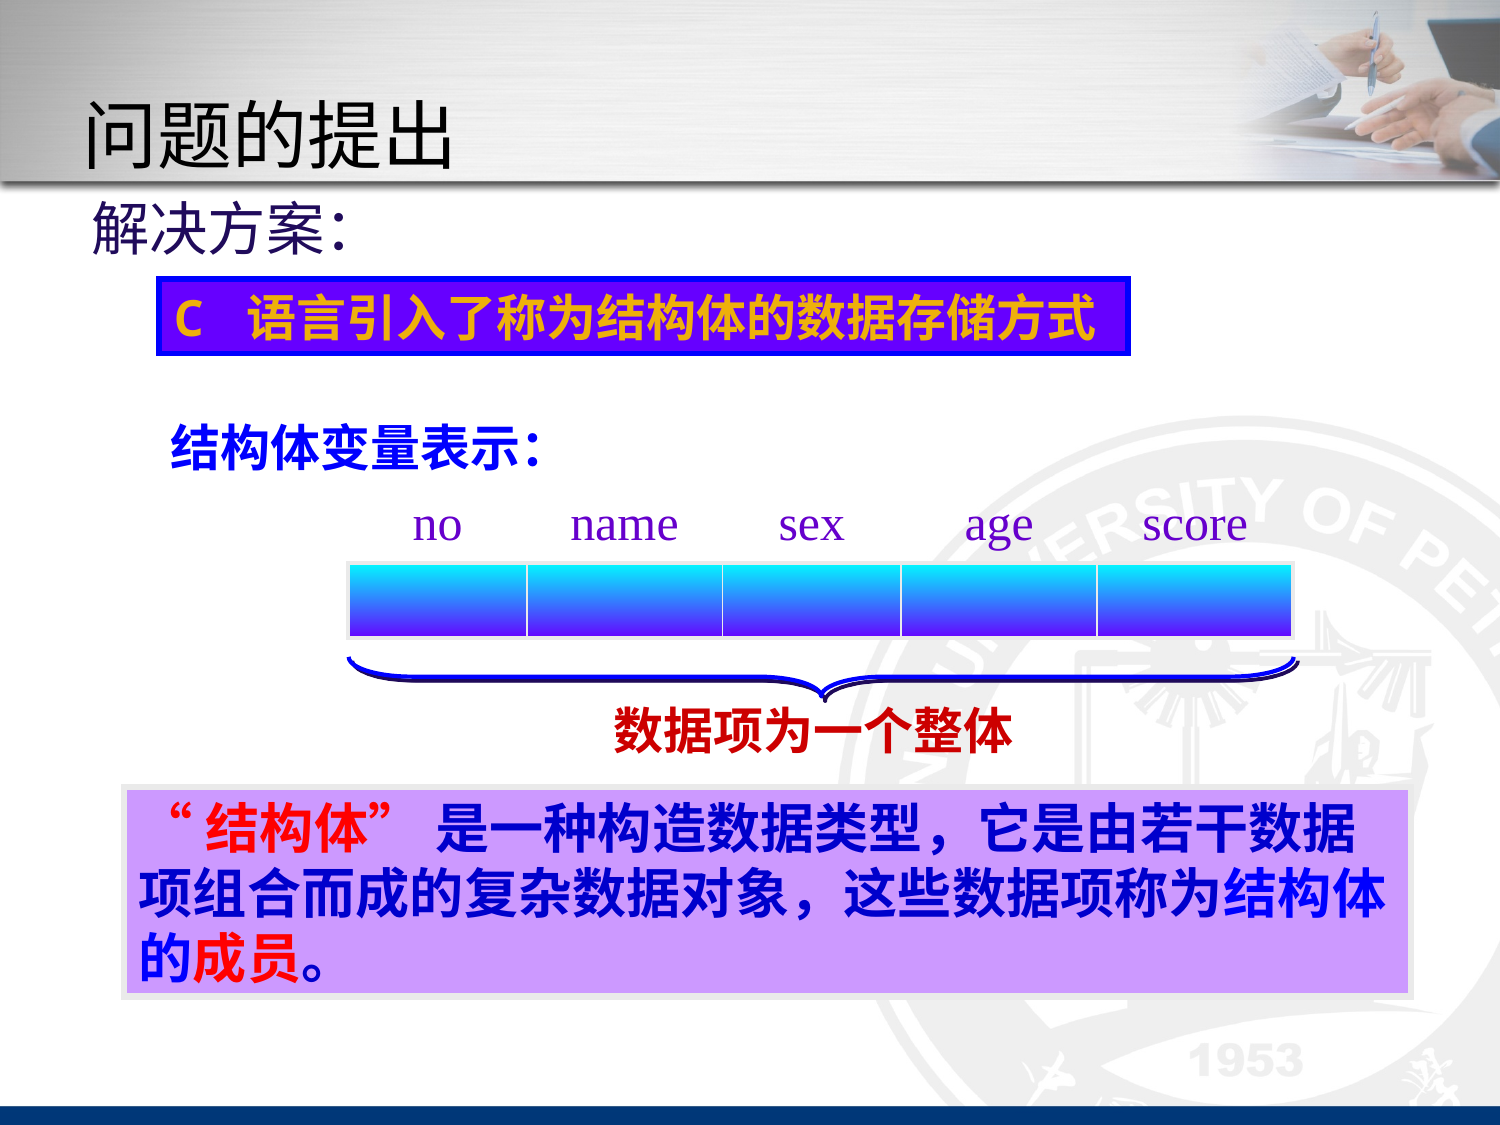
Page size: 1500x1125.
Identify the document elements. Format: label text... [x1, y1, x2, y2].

table_cell [350, 565, 526, 600]
table_header sex [723, 488, 901, 561]
table_cell [1098, 565, 1291, 636]
text_box 解决方案： [76, 184, 1290, 285]
table_header score [1097, 488, 1293, 561]
picture [0, 0, 1500, 1125]
table_cell [723, 565, 900, 605]
table_cell [723, 612, 900, 636]
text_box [348, 656, 1294, 768]
title 问题的提出 [67, 80, 1418, 188]
table_cell [528, 607, 722, 636]
text_box C 语言引入了称为结构体的数据存储方式 [159, 278, 1129, 354]
text_box 结构体变量表示： [155, 408, 597, 484]
text_box “结构体” 是一种构造数据类型，它是由若干数据项组合而成的复杂数据对象，这些数据项称为结构体的成员。 [123, 786, 1412, 997]
table_cell [350, 603, 526, 636]
table_header age [901, 488, 1097, 561]
table_header name [527, 488, 723, 561]
table_header no [348, 488, 527, 561]
table_cell [528, 565, 722, 601]
table_cell [902, 565, 1096, 636]
